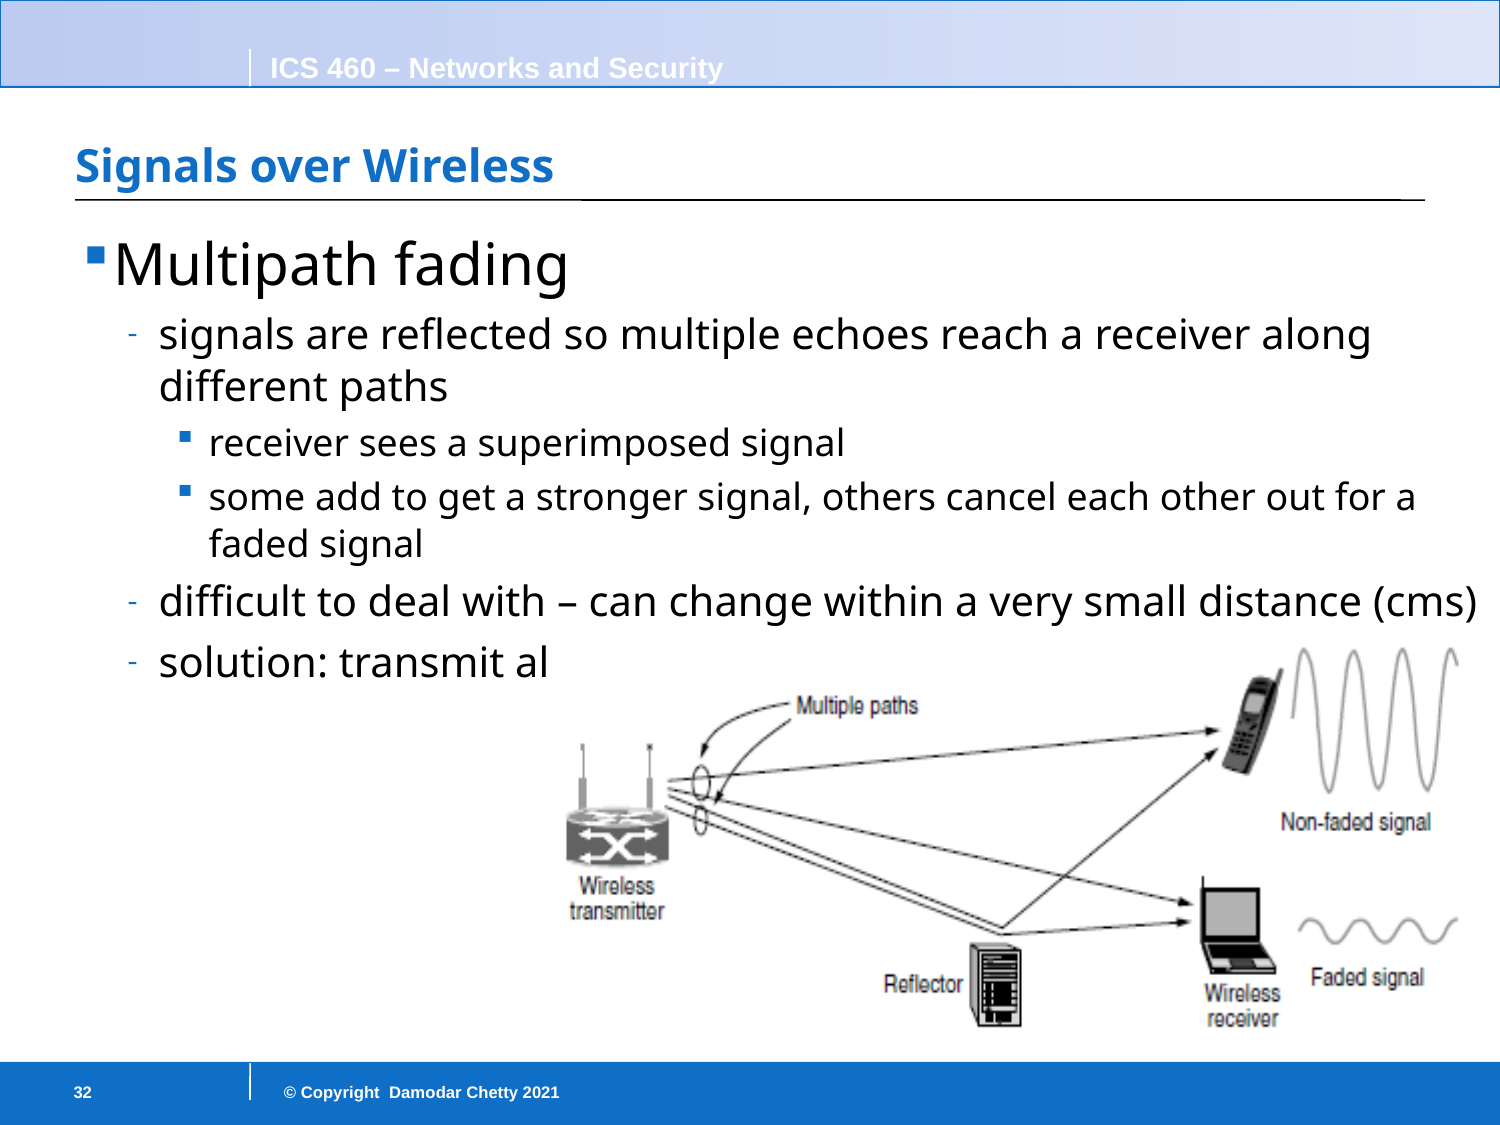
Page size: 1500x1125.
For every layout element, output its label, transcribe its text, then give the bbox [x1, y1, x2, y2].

list Multipath fading signals are reflected so multiple echoes reach a receiver along different paths receiver sees a superimposed signal some add to get a stronger signal, others cancel each other out for a faded signal difficult to deal with – can change within a very small distance (cms) solution: transmit along multiple independent paths [73, 215, 1500, 1027]
slide_number 32 [49, 1070, 251, 1125]
title Signals over Wireless [74, 90, 1426, 200]
picture [549, 637, 1469, 1049]
